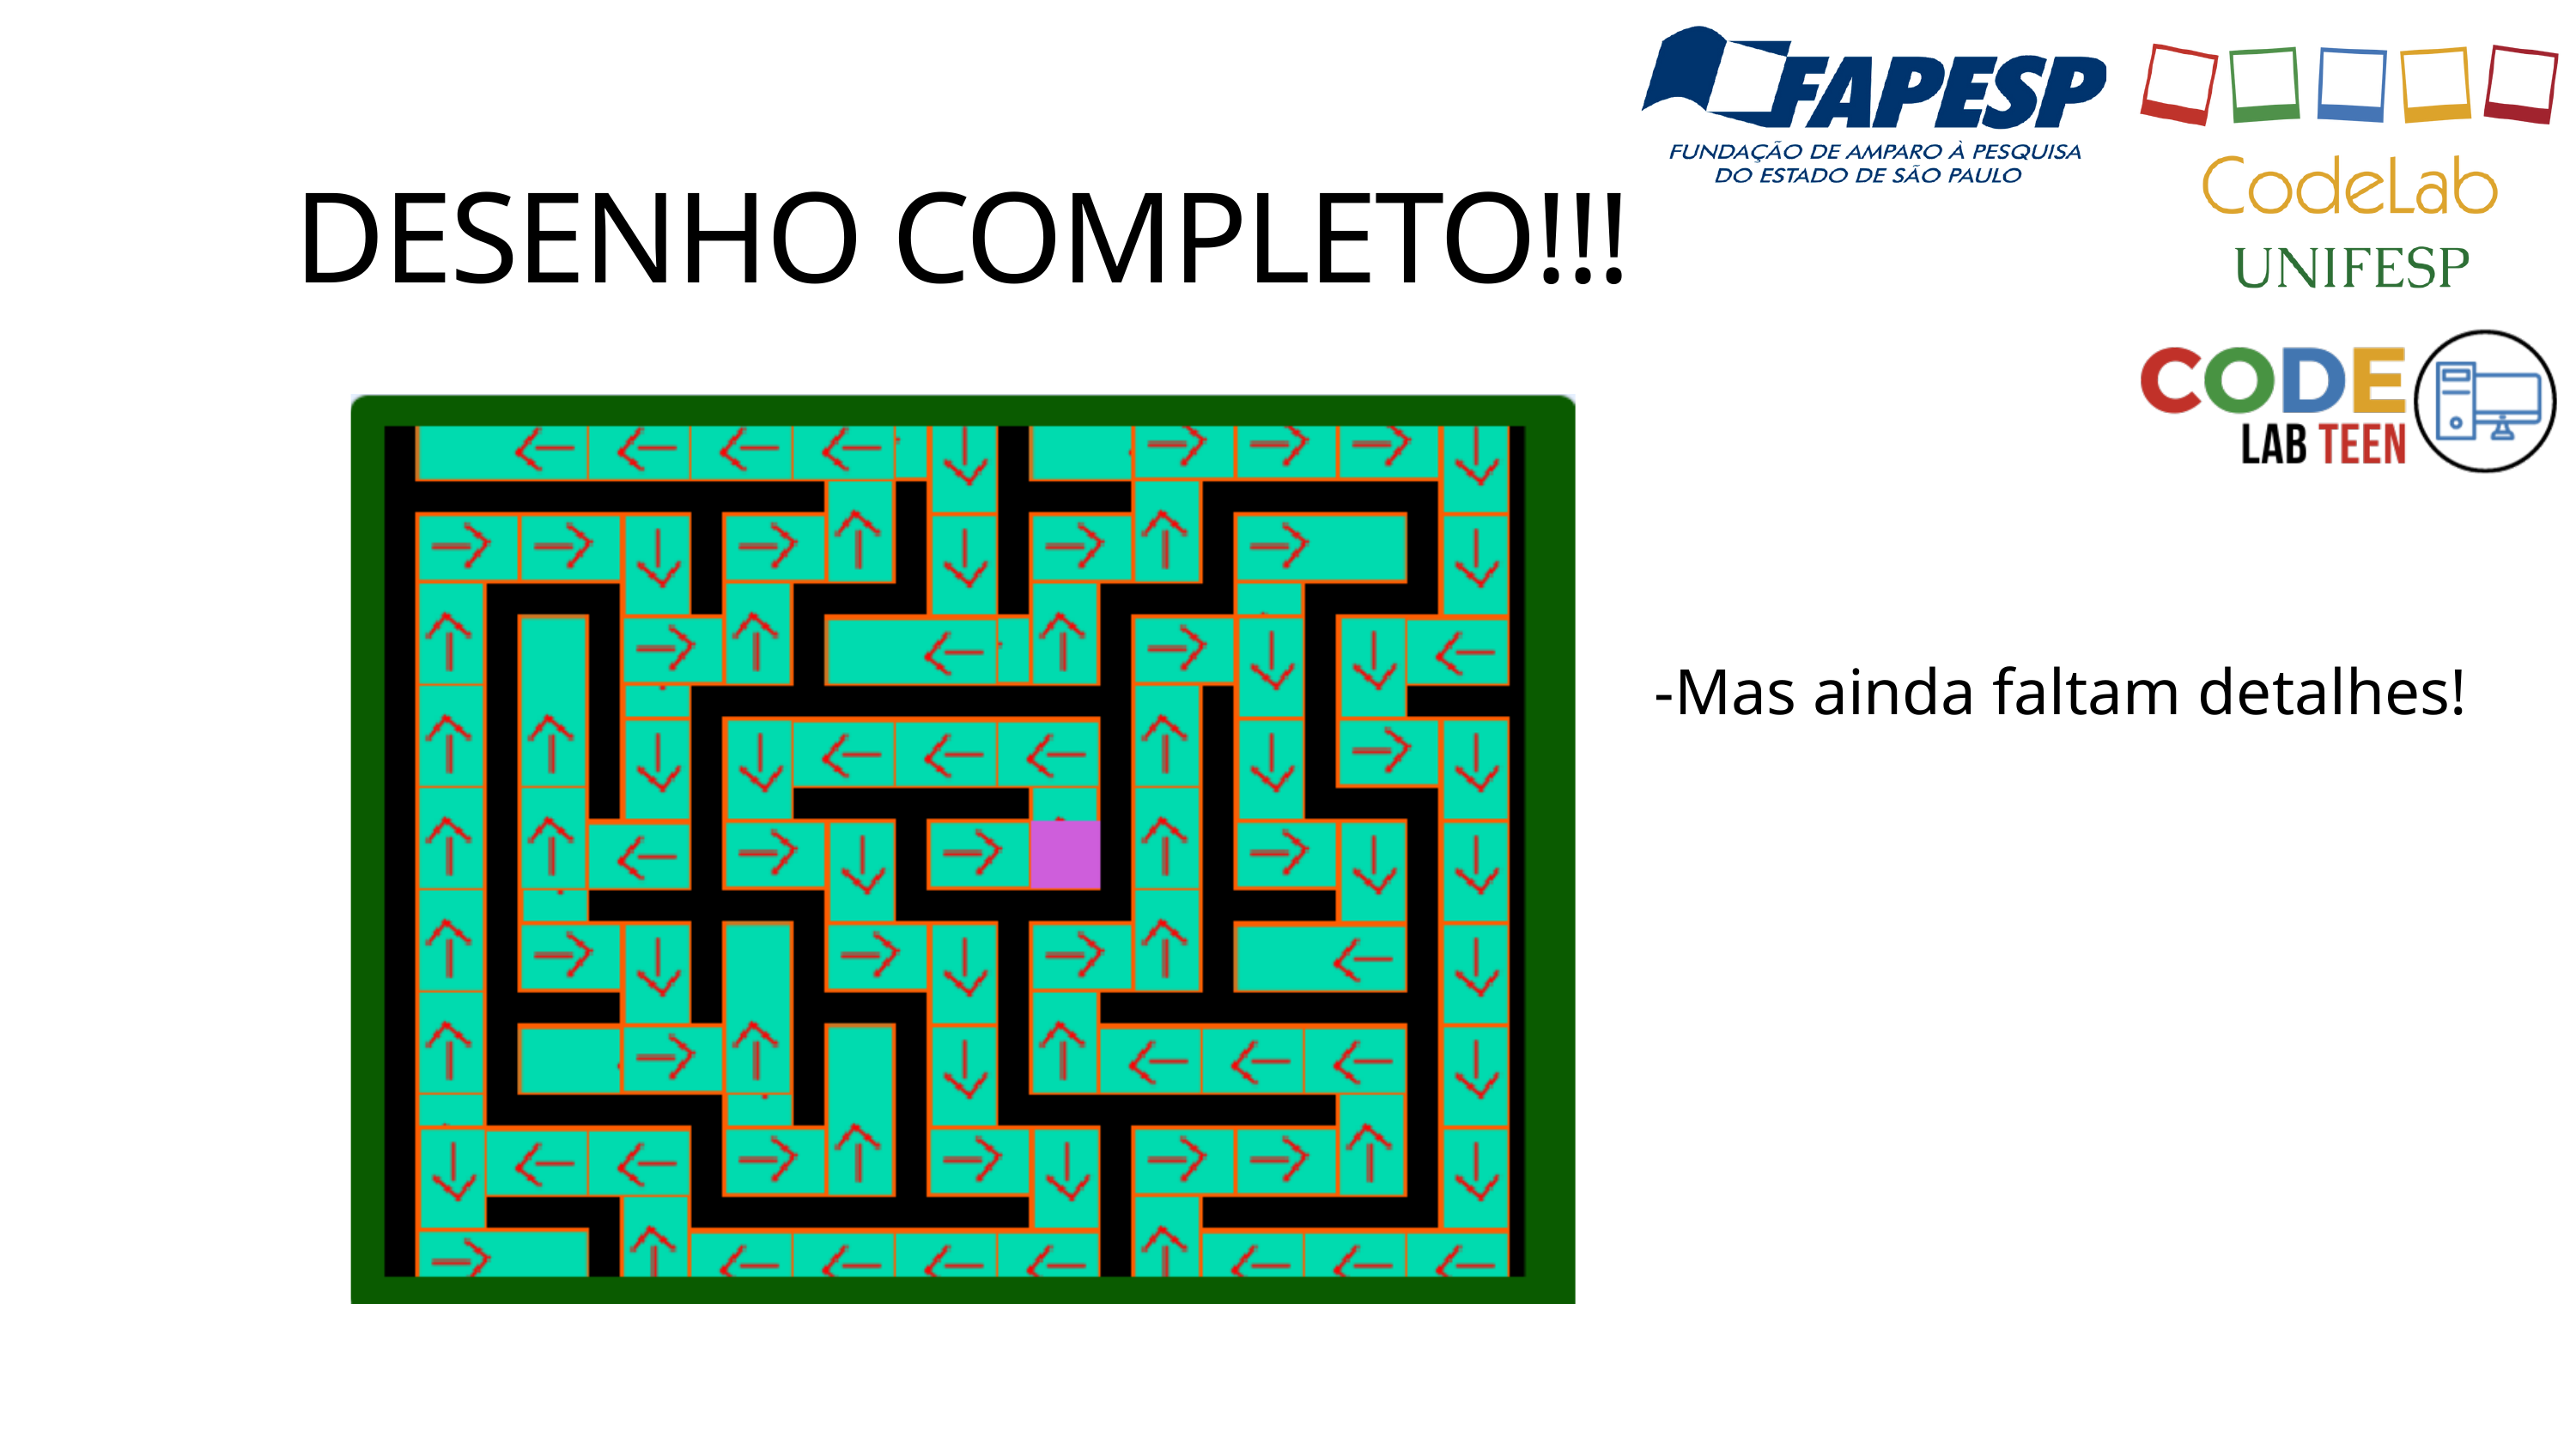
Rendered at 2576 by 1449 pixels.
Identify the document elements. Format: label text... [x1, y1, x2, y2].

text_box [2124, 310, 2565, 542]
text_box [350, 394, 1576, 1304]
text_box DESENHO COMPLETO!!! [105, 157, 1821, 308]
text_box [1641, 26, 2107, 183]
text_box [1962, 0, 2576, 392]
text_box -Mas ainda faltam detalhes! [1654, 646, 2518, 728]
